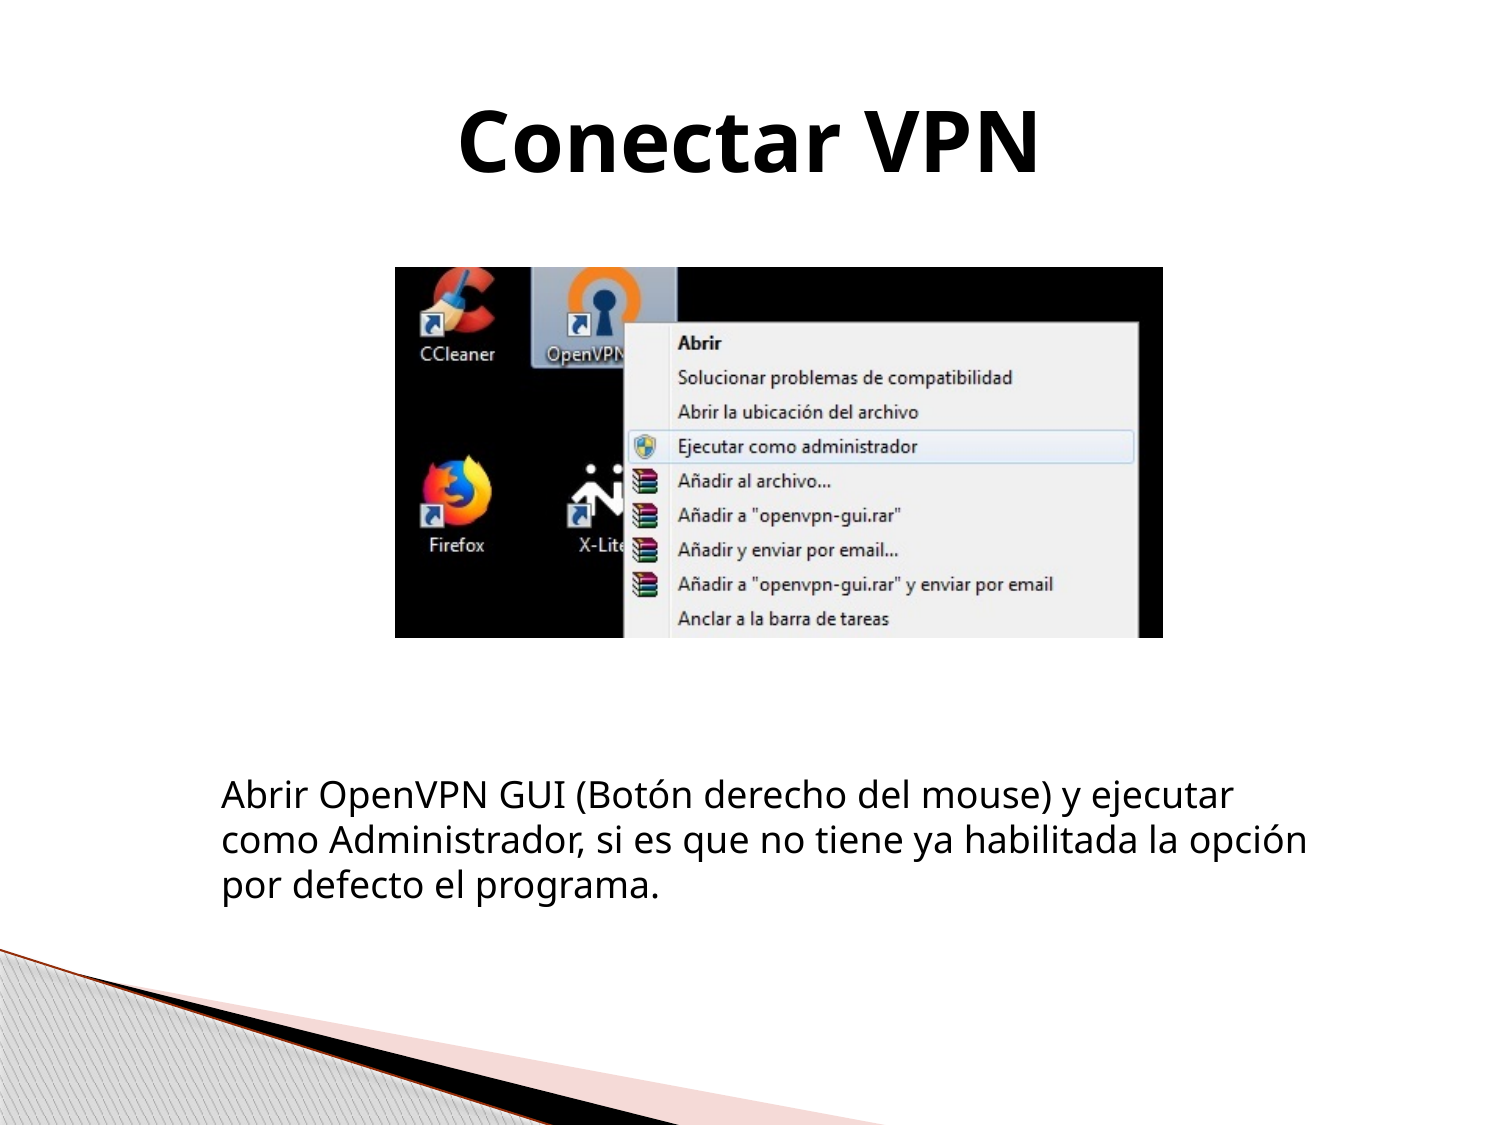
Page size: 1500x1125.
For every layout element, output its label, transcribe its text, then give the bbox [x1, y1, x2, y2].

text_box Abrir OpenVPN GUI (Botón derecho del mouse) y ejecutar como Administrador, si es que no tiene ya habilitada la opción por defecto el programa. [206, 763, 1353, 913]
picture [395, 266, 1164, 638]
title Conectar VPN [75, 45, 1425, 233]
